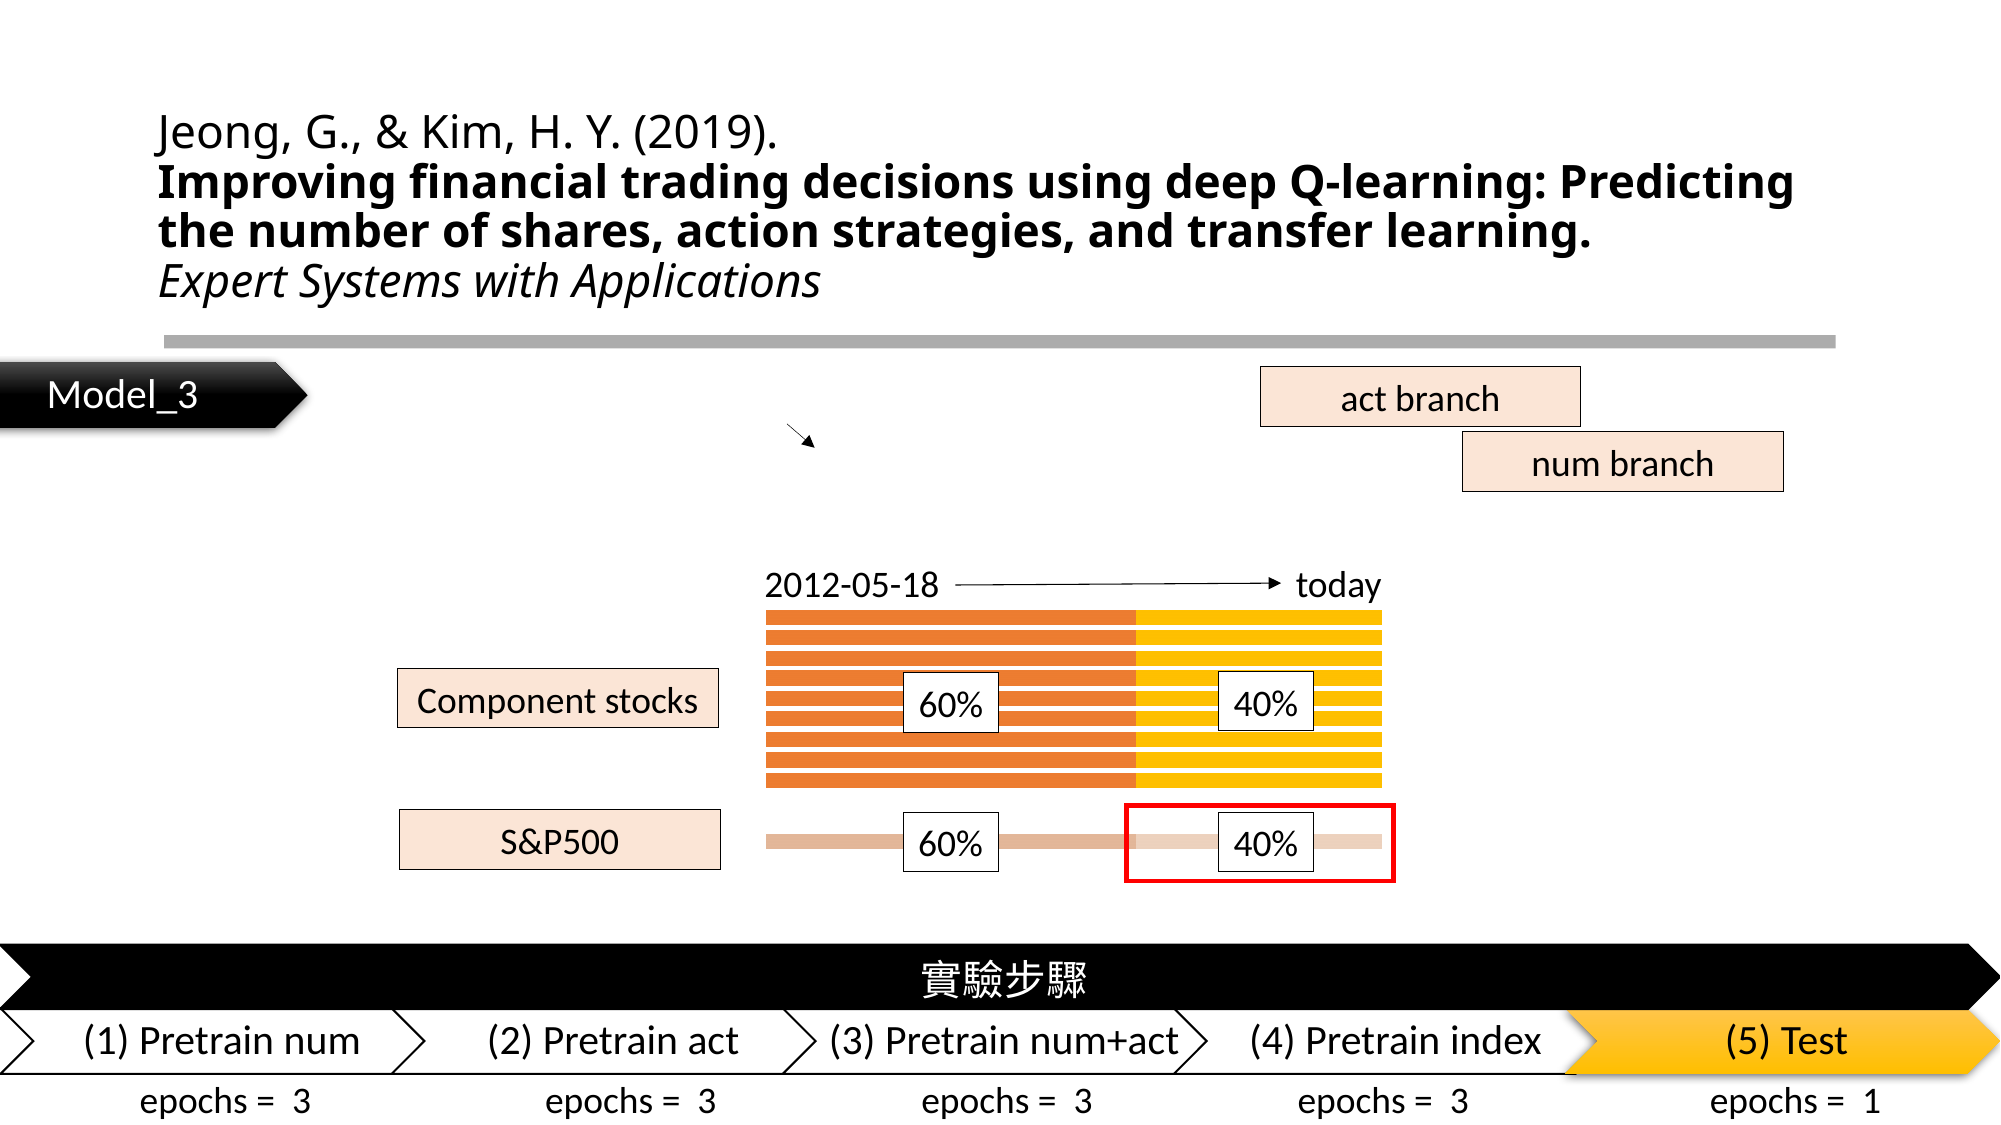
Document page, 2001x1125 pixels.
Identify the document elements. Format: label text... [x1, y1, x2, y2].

title Jeong, G., & Kim, H. Y. (2019). Improving financial trading decisions using deep Q-learning: Predicting the number of shares, action strategies, and transfer learning. Expert Systems with Applications [142, 99, 1858, 317]
text_box [163, 334, 1837, 349]
text_box epochs = 3 [1282, 1074, 1485, 1125]
text_box 2012-05-18 [749, 552, 984, 610]
text_box act branch [1260, 366, 1581, 427]
text_box today [1281, 552, 1515, 613]
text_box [0, 362, 308, 429]
text_box epochs = 3 [124, 1074, 327, 1125]
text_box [0, 944, 2000, 1010]
text_box epochs = 3 [906, 1074, 1108, 1125]
text_box num branch [1462, 431, 1784, 492]
text_box epochs = 1 [1695, 1074, 1897, 1125]
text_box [397, 610, 1394, 881]
text_box epochs = 3 [530, 1074, 732, 1125]
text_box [0, 1010, 2000, 1074]
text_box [786, 423, 815, 448]
